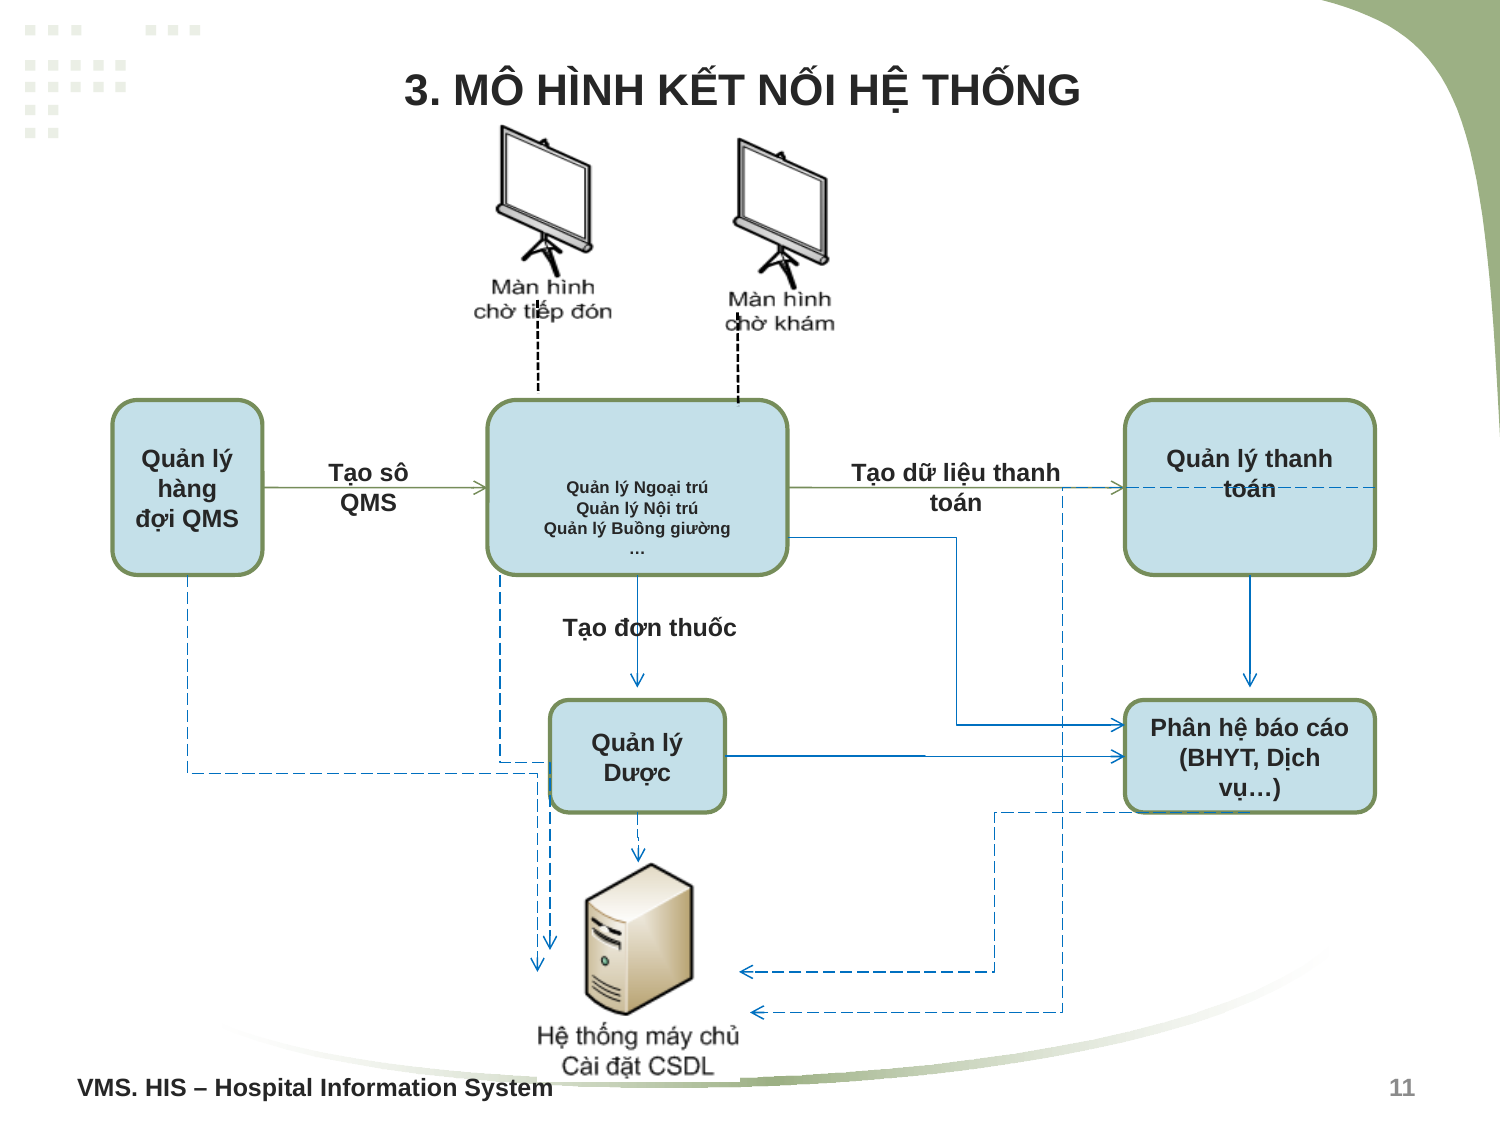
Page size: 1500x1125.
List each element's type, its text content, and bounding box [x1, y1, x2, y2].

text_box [112, 124, 1376, 1082]
title 3. MÔ HÌNH KẾT NỐI HỆ THỐNG [87, 37, 1400, 175]
footer VMS. HIS – Hospital Information System 11 [37, 1059, 1463, 1113]
